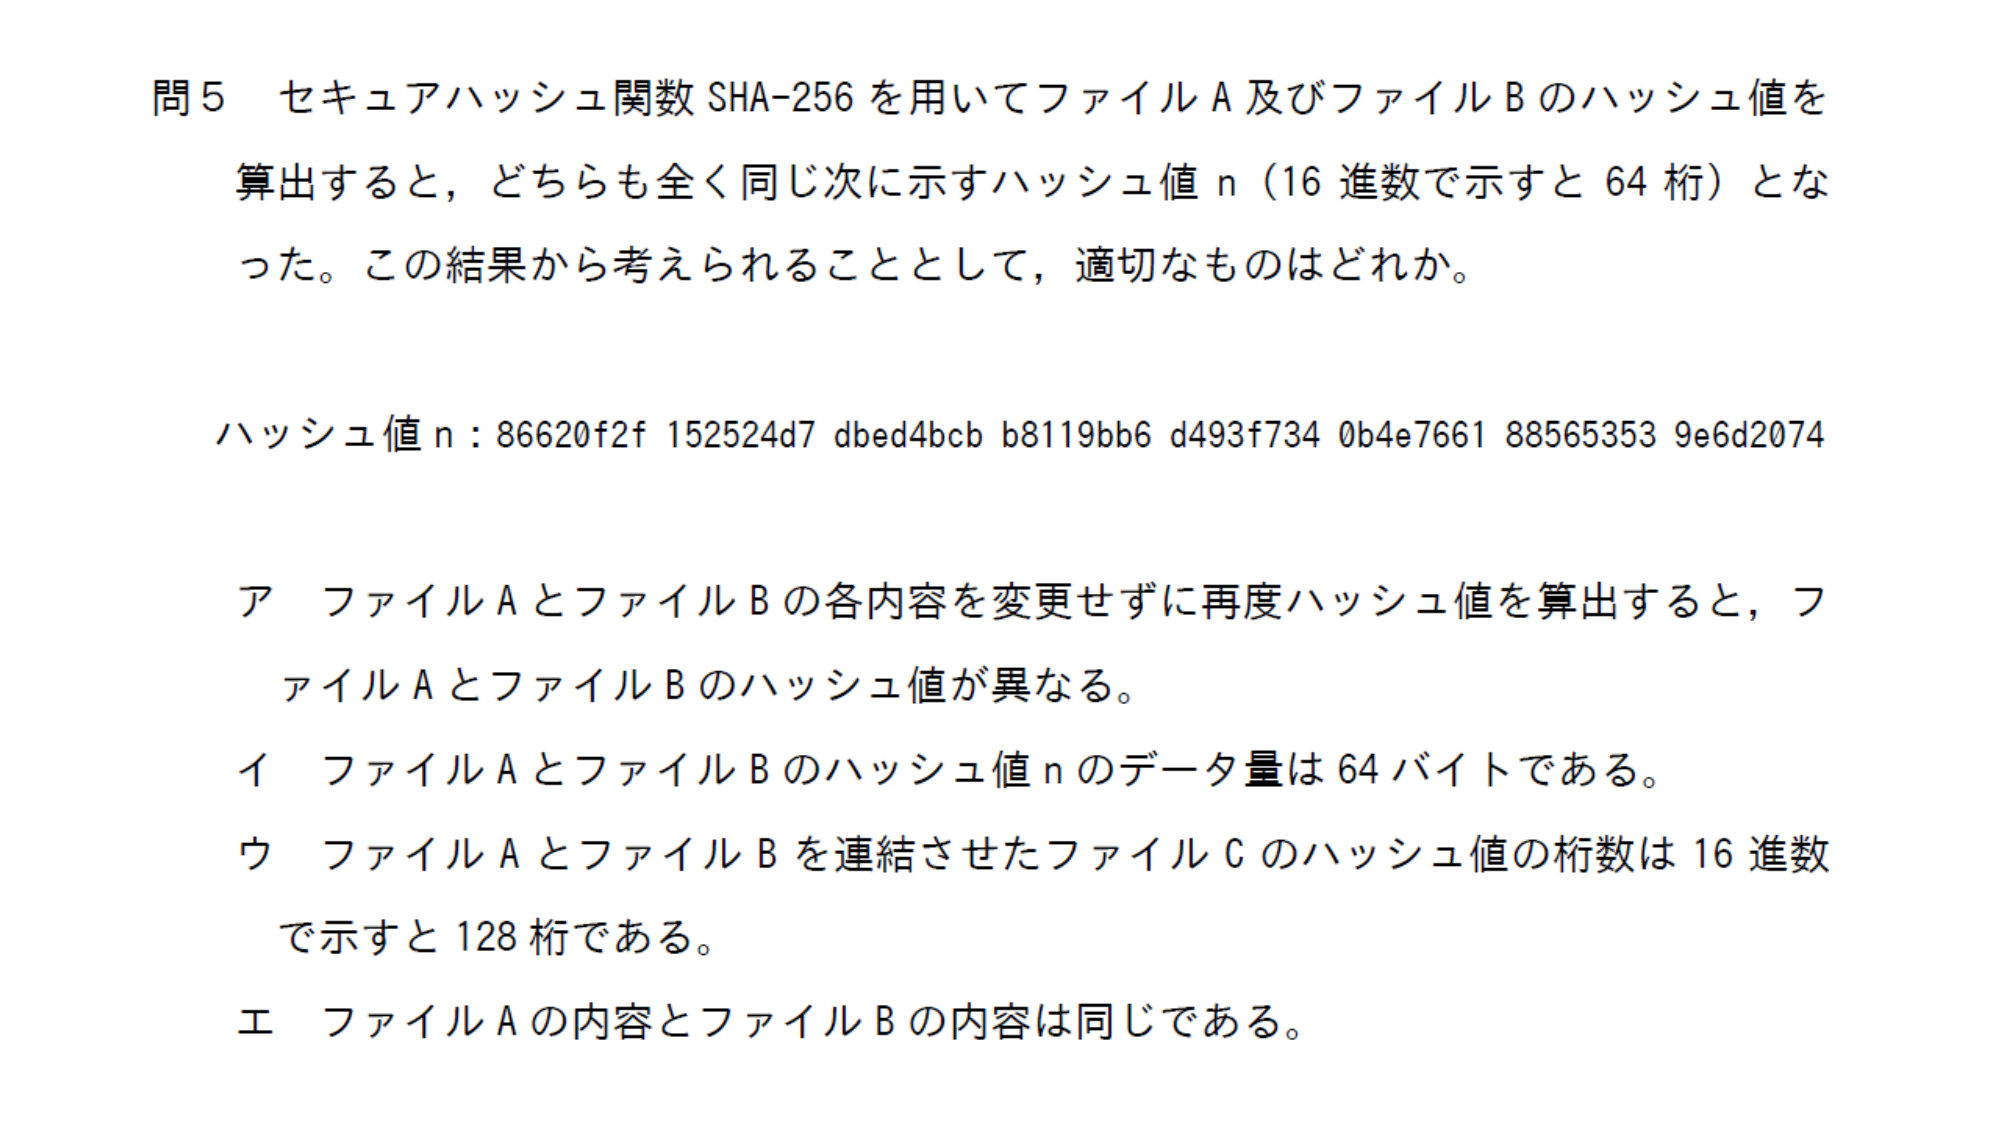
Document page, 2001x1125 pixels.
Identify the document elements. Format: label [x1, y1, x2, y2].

picture [123, 60, 1876, 1065]
